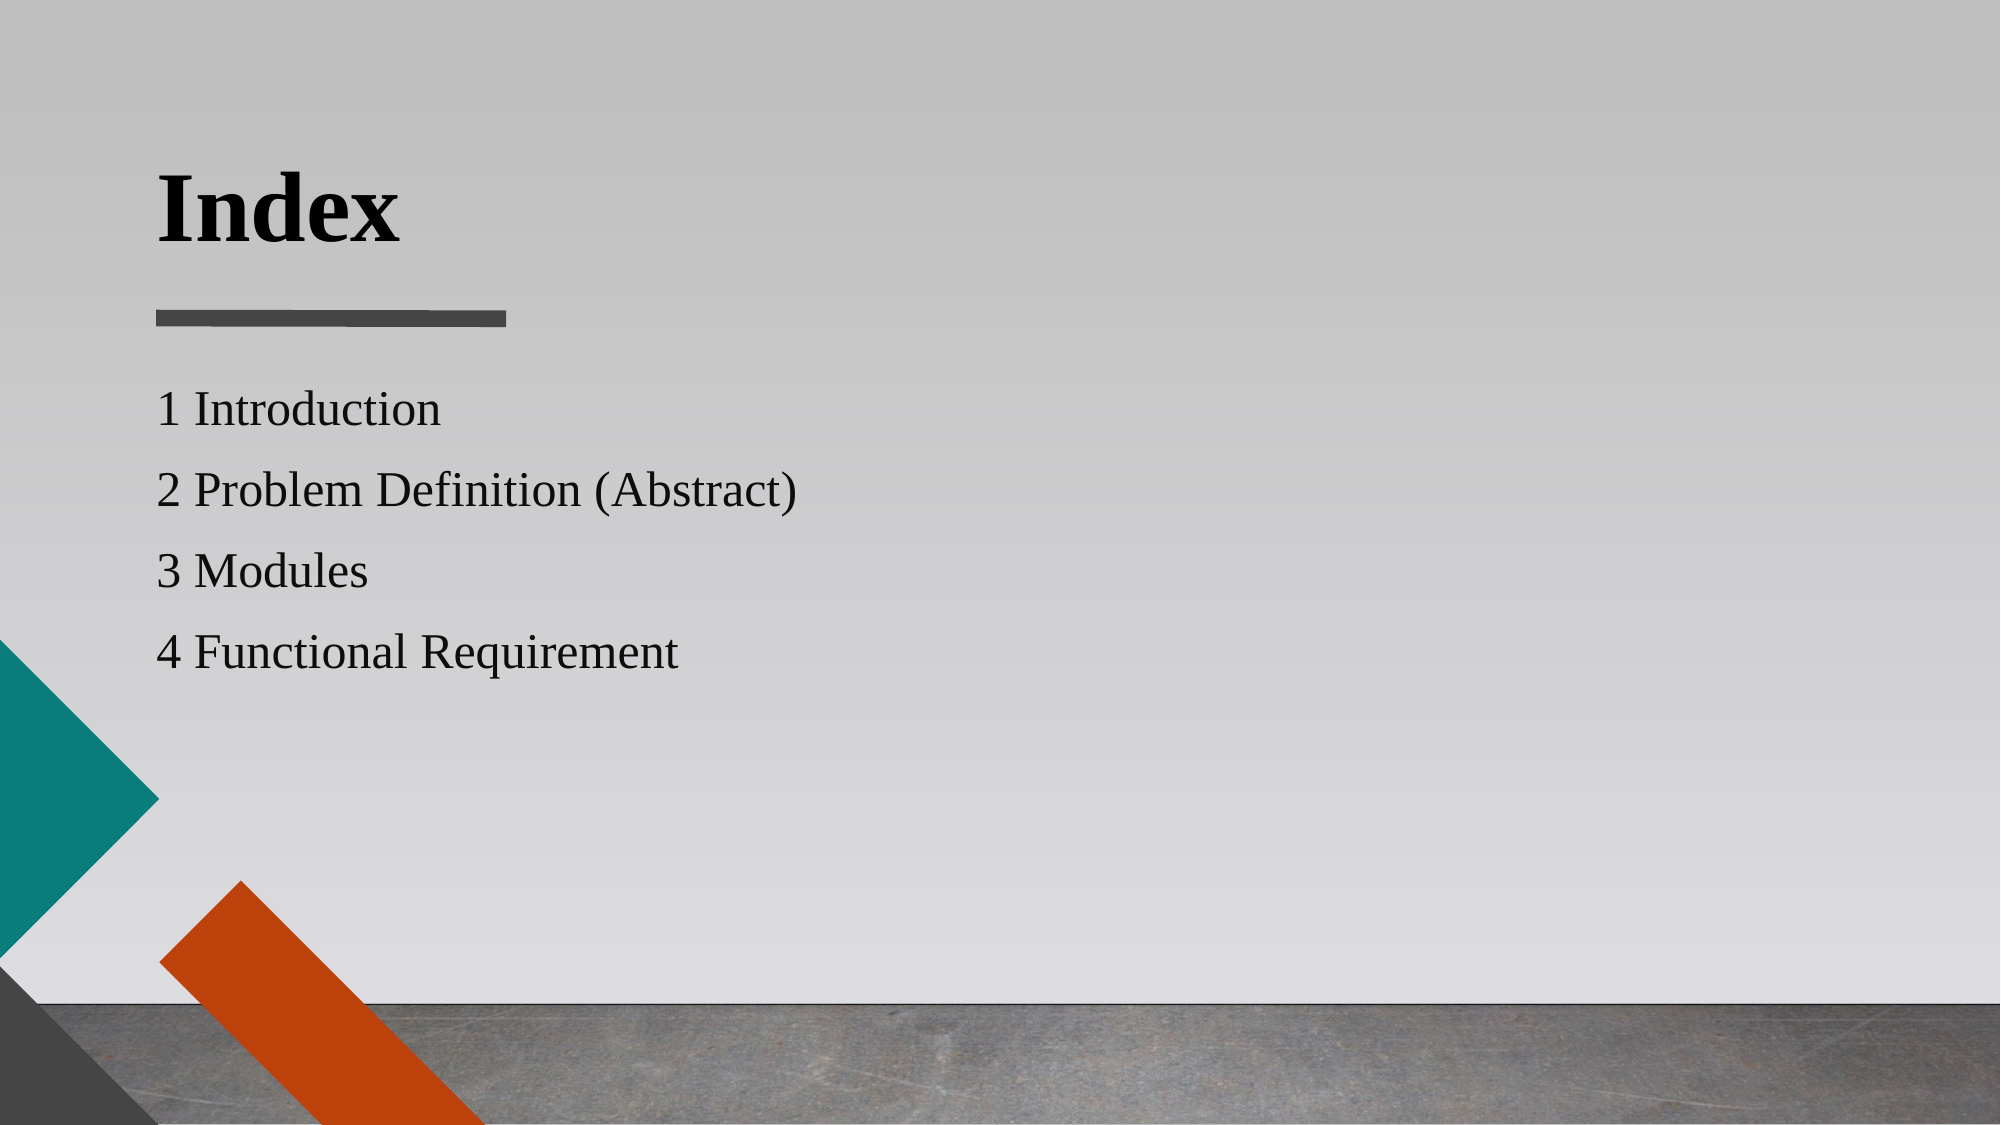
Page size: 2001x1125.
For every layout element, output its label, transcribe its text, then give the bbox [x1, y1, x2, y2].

list 1 Introduction 2 Problem Definition (Abstract) 3 Modules 4 Functional Requirement [156, 375, 907, 835]
picture [39, 1004, 320, 1124]
title Index [156, 162, 967, 263]
picture [366, 1004, 2000, 1124]
